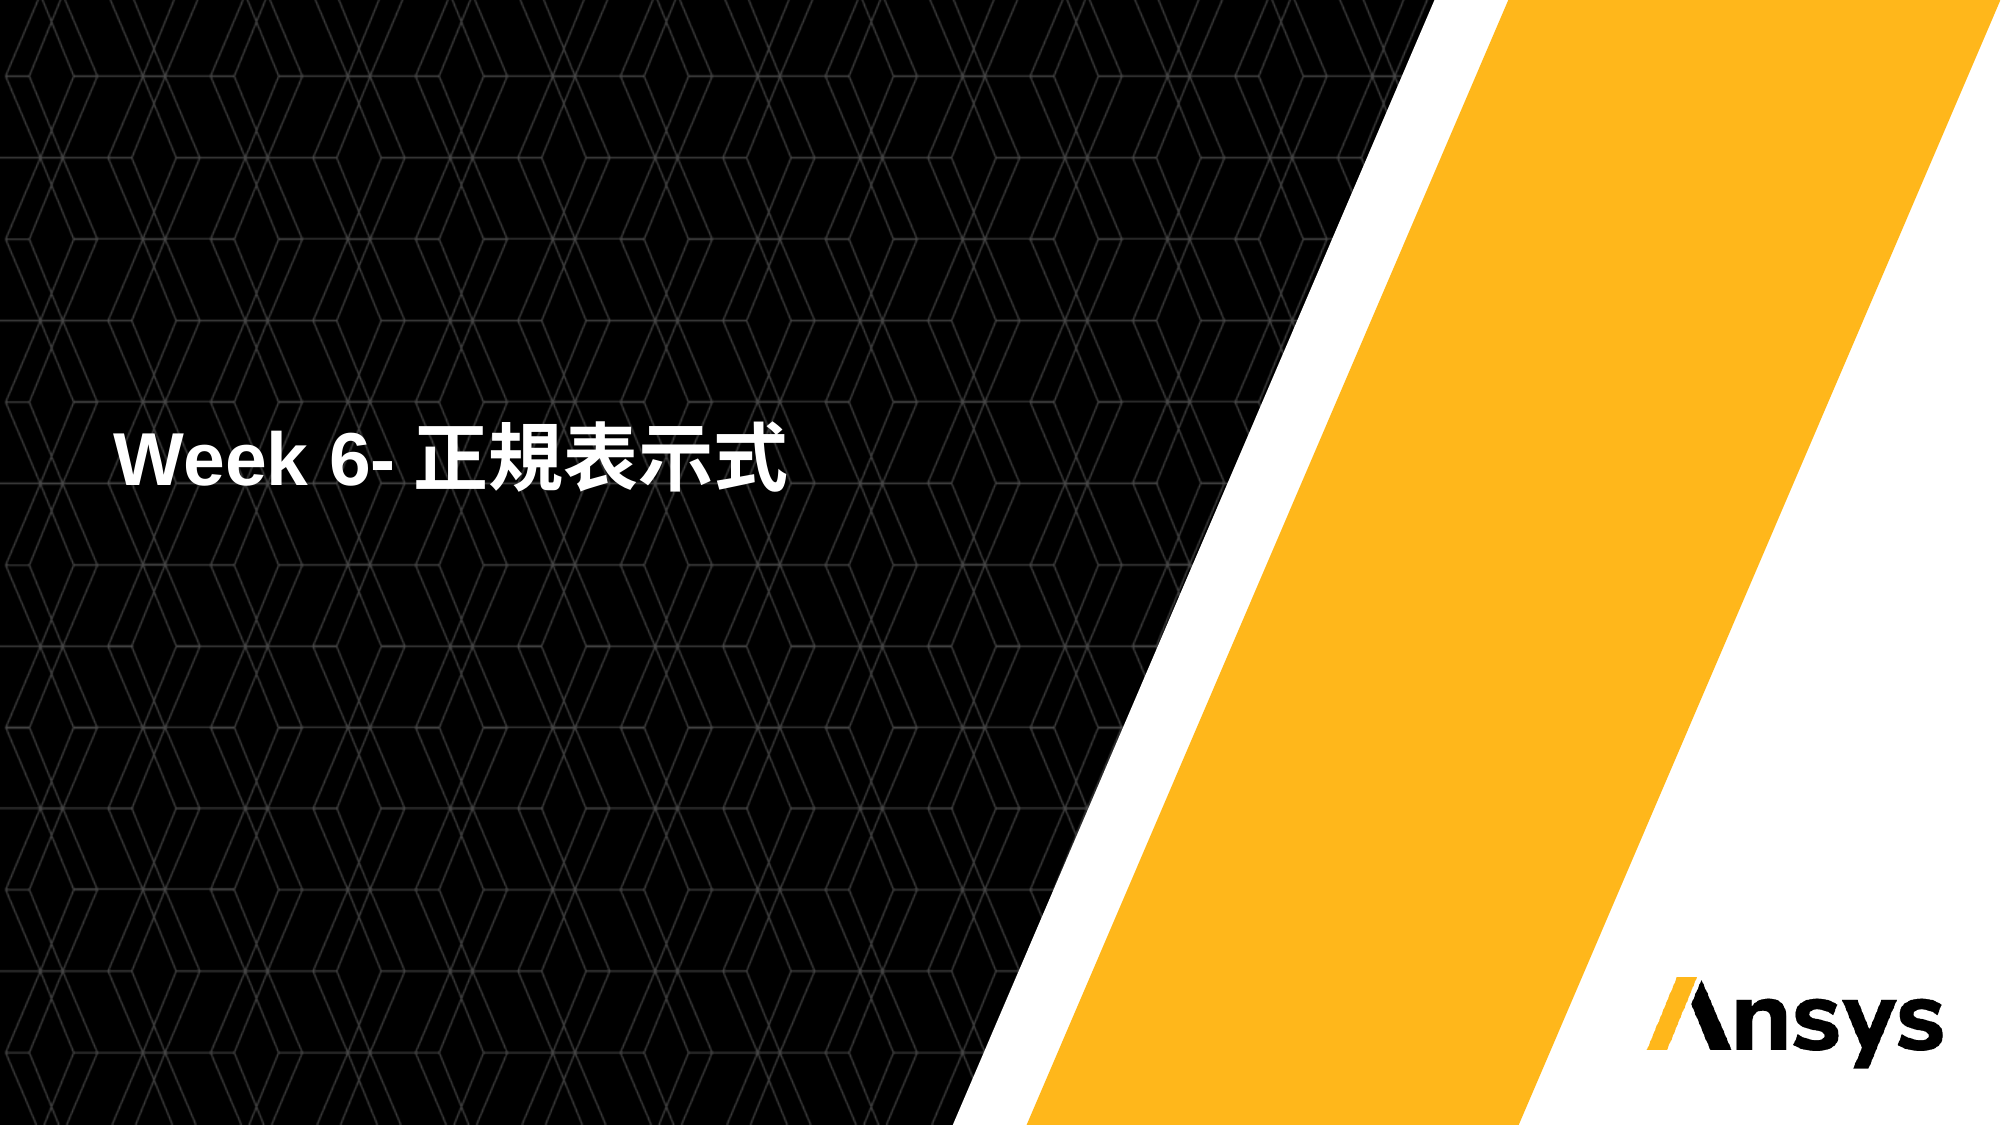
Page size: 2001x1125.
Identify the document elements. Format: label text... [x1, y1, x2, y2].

picture [0, 0, 1434, 1125]
picture [1646, 977, 1943, 1069]
list Week 6-正規表示式 [98, 413, 1170, 652]
